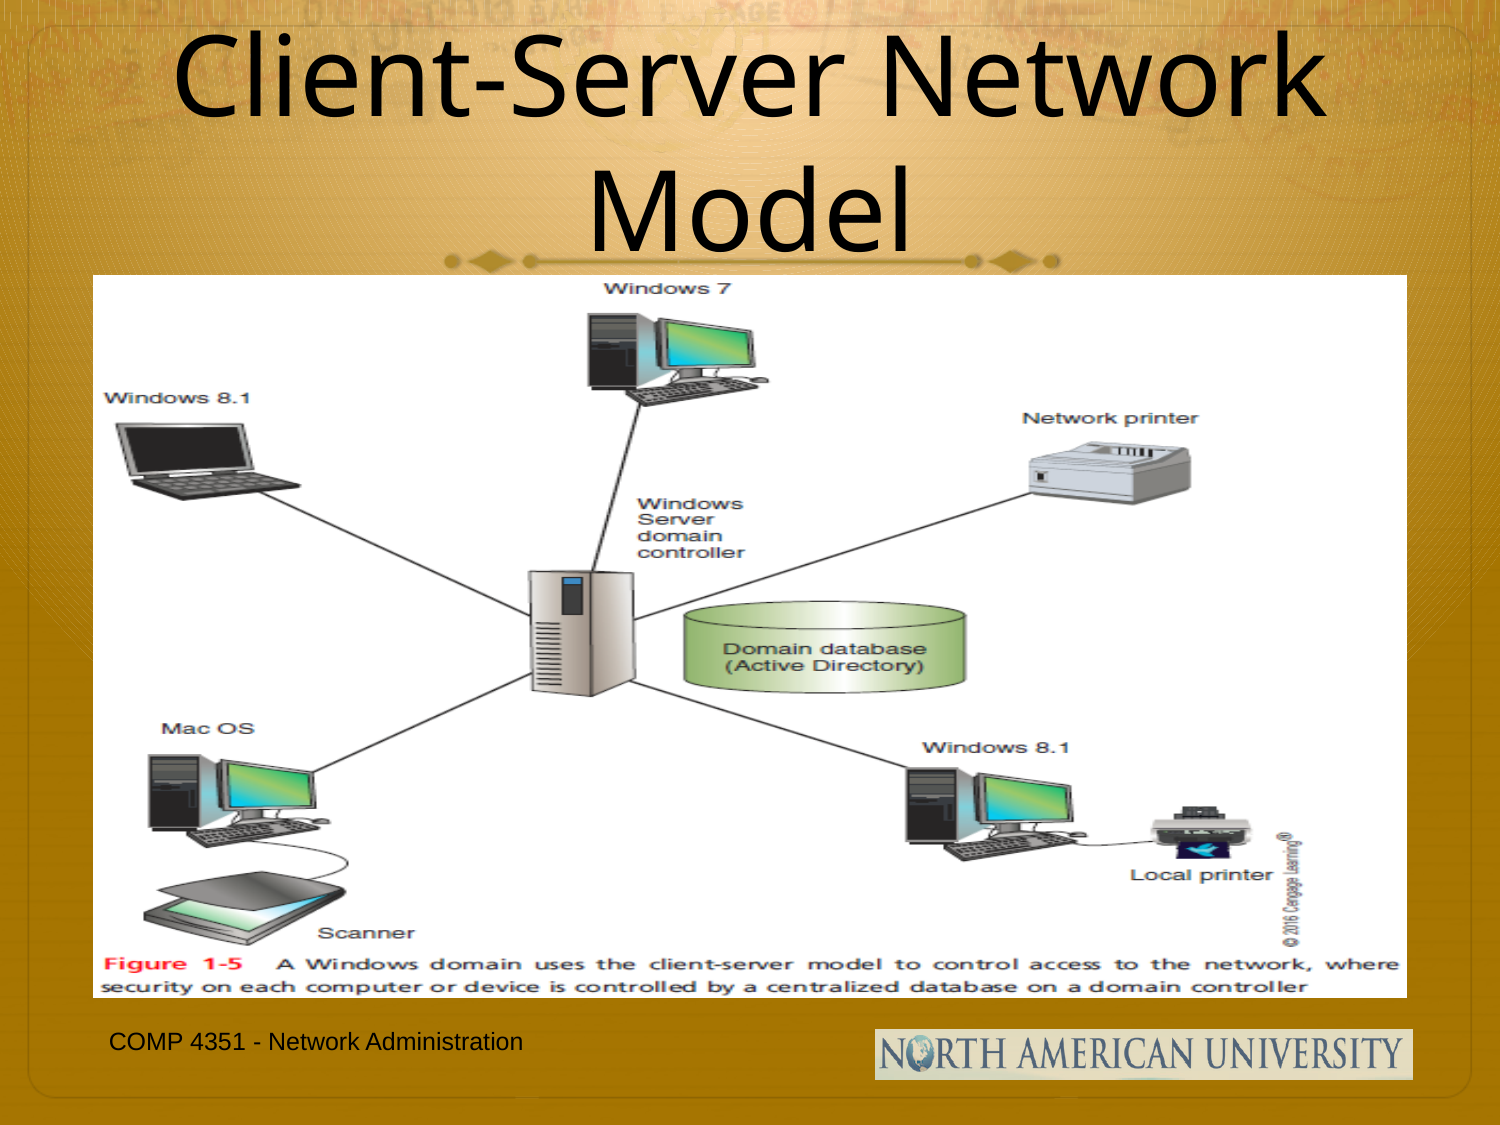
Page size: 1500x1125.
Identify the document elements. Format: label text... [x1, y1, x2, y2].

picture [0, 0, 1500, 1125]
title Client-Server Network Model [93, 45, 1407, 233]
footer COMP 4351 - Network Administration [93, 1022, 619, 1071]
